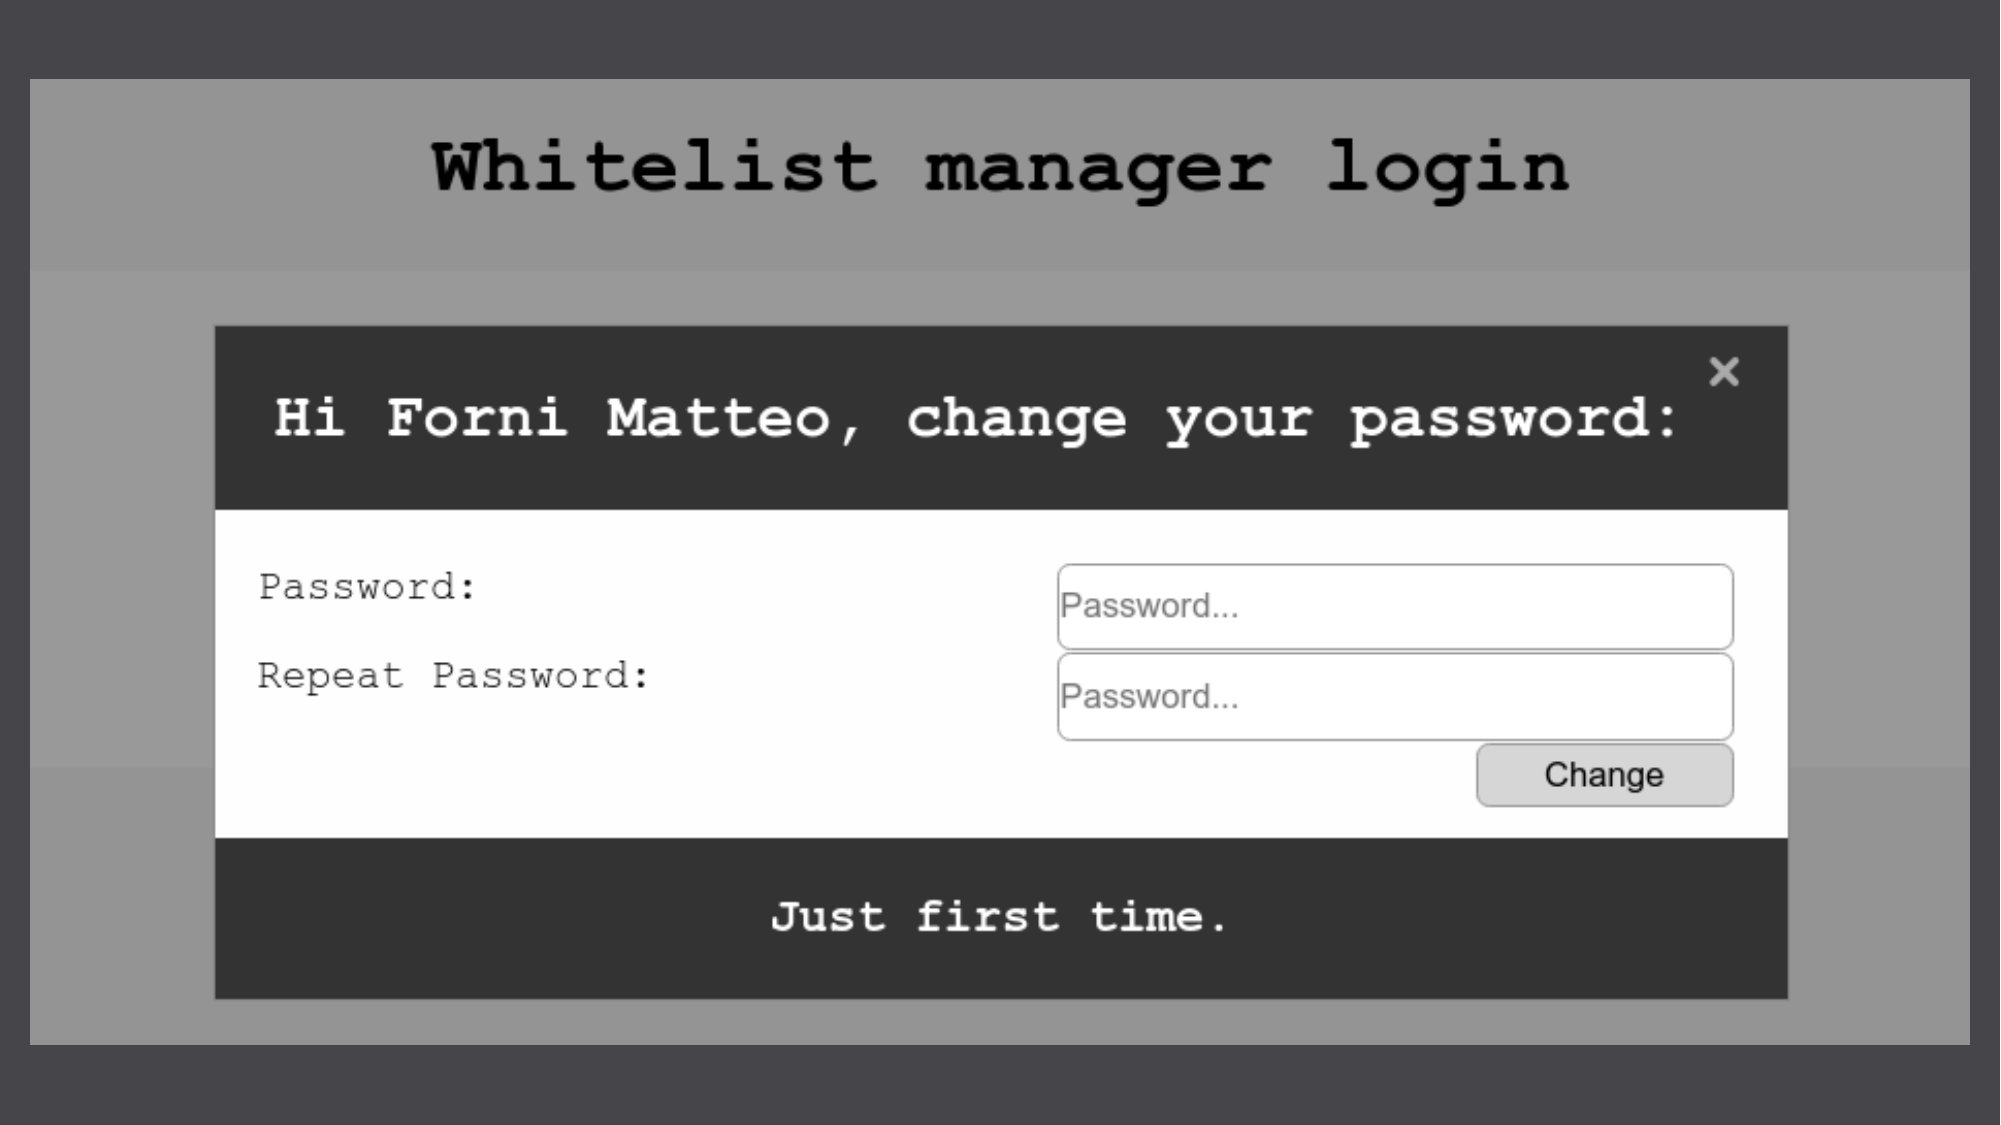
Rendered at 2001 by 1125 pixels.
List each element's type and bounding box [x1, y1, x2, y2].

picture [30, 79, 1970, 1046]
